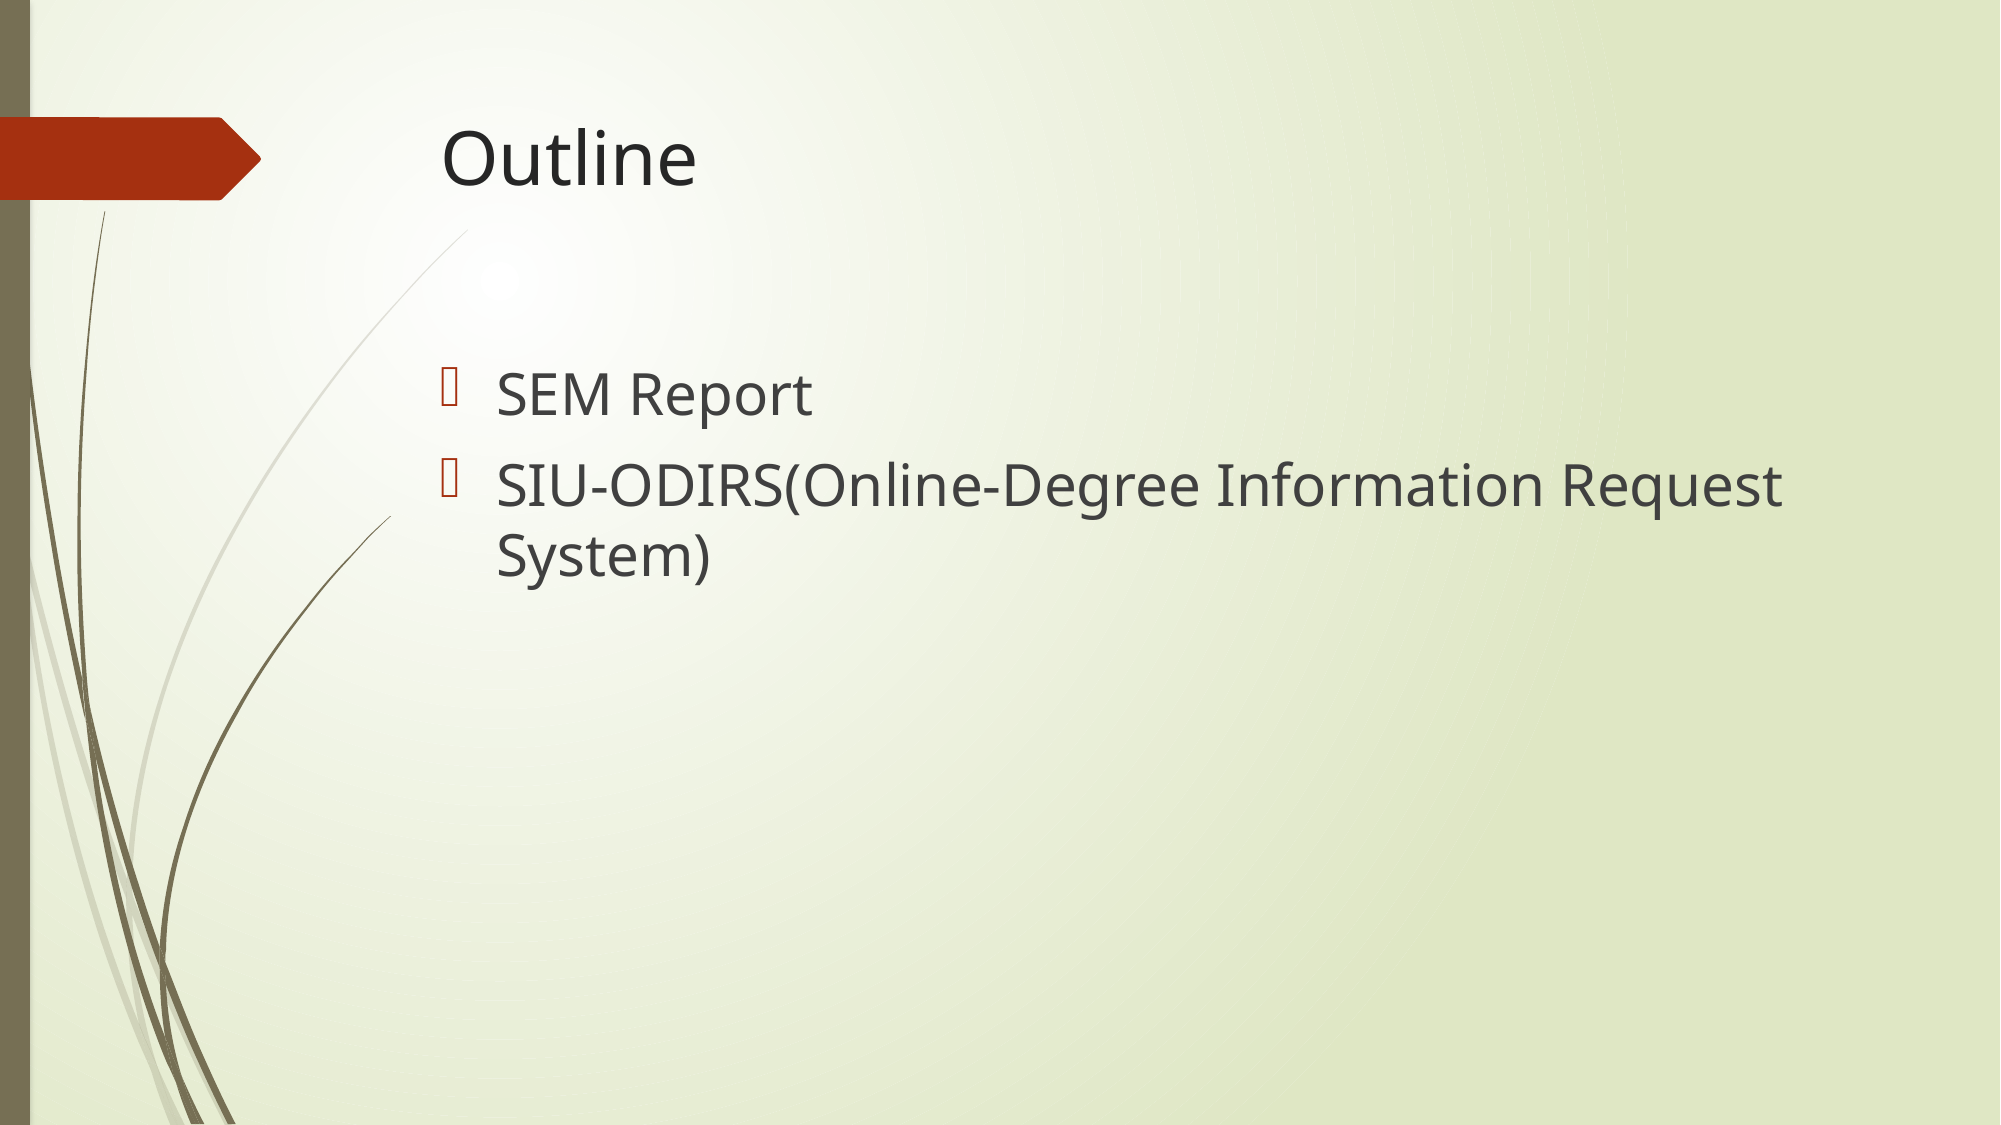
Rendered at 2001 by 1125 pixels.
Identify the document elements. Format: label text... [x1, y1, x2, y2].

title Outline [425, 102, 1888, 313]
list SEM Report SIU-ODIRS(Online-Degree Information Request System) [424, 350, 1888, 970]
